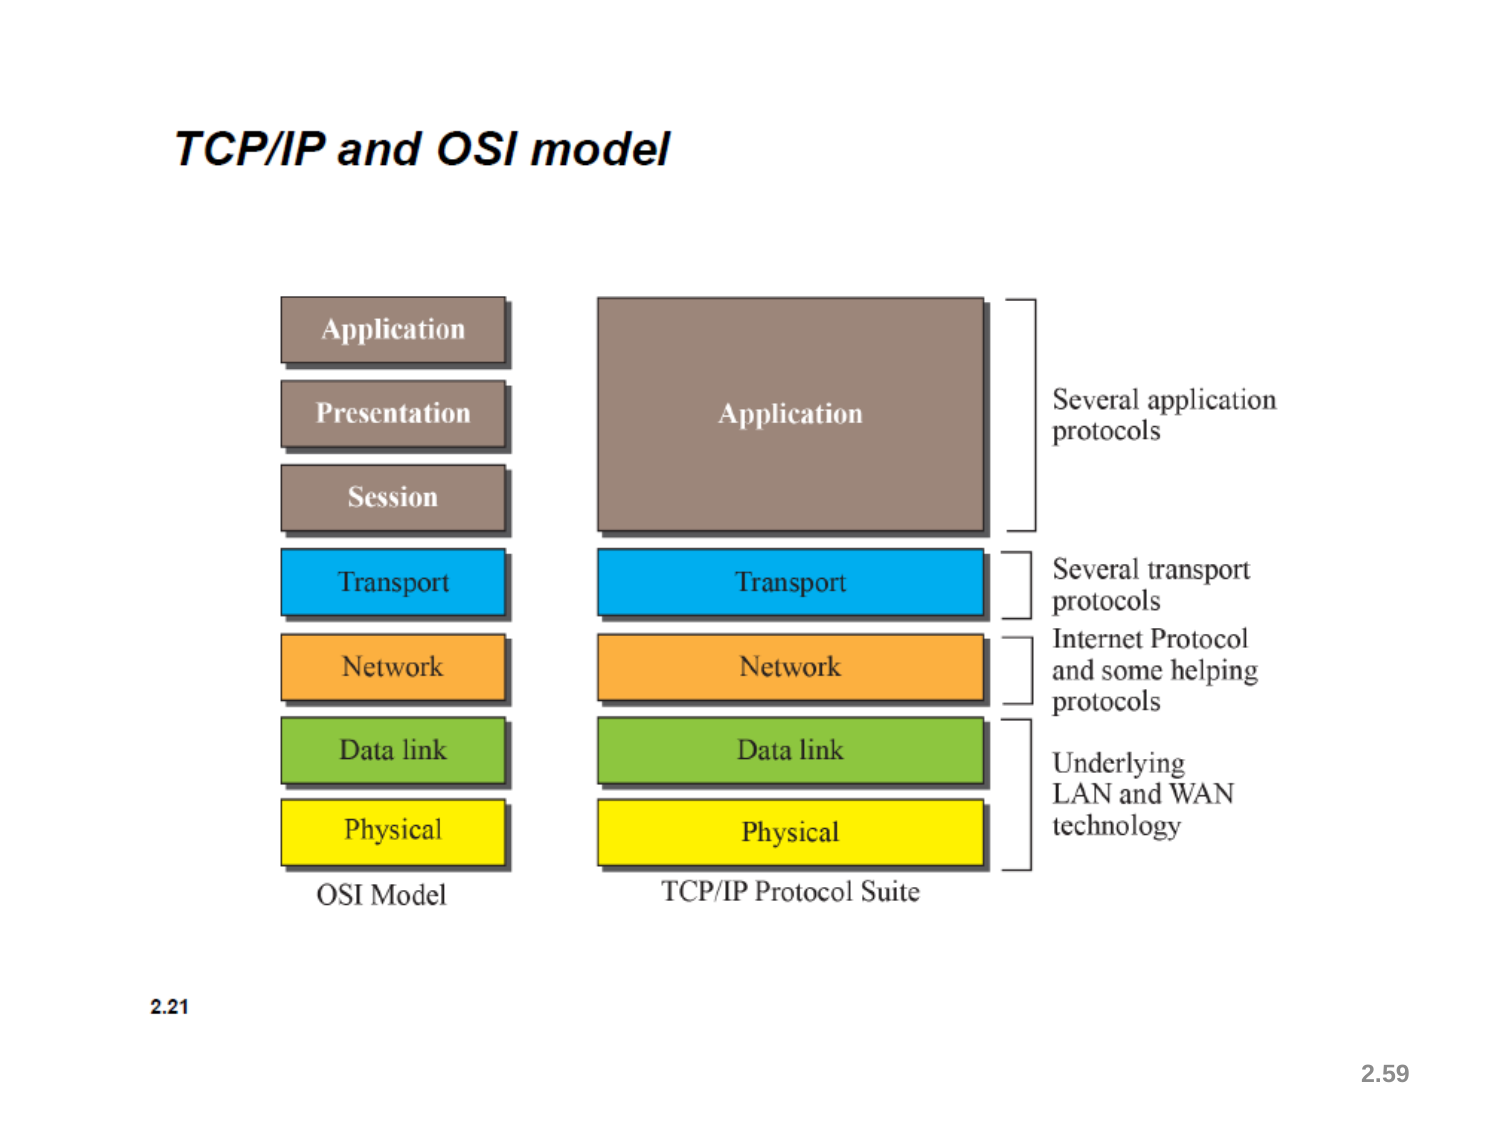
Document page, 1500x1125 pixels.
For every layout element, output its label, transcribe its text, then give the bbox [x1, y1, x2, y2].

slide_number 2.59 [1074, 1042, 1425, 1103]
picture [137, 103, 1363, 1022]
